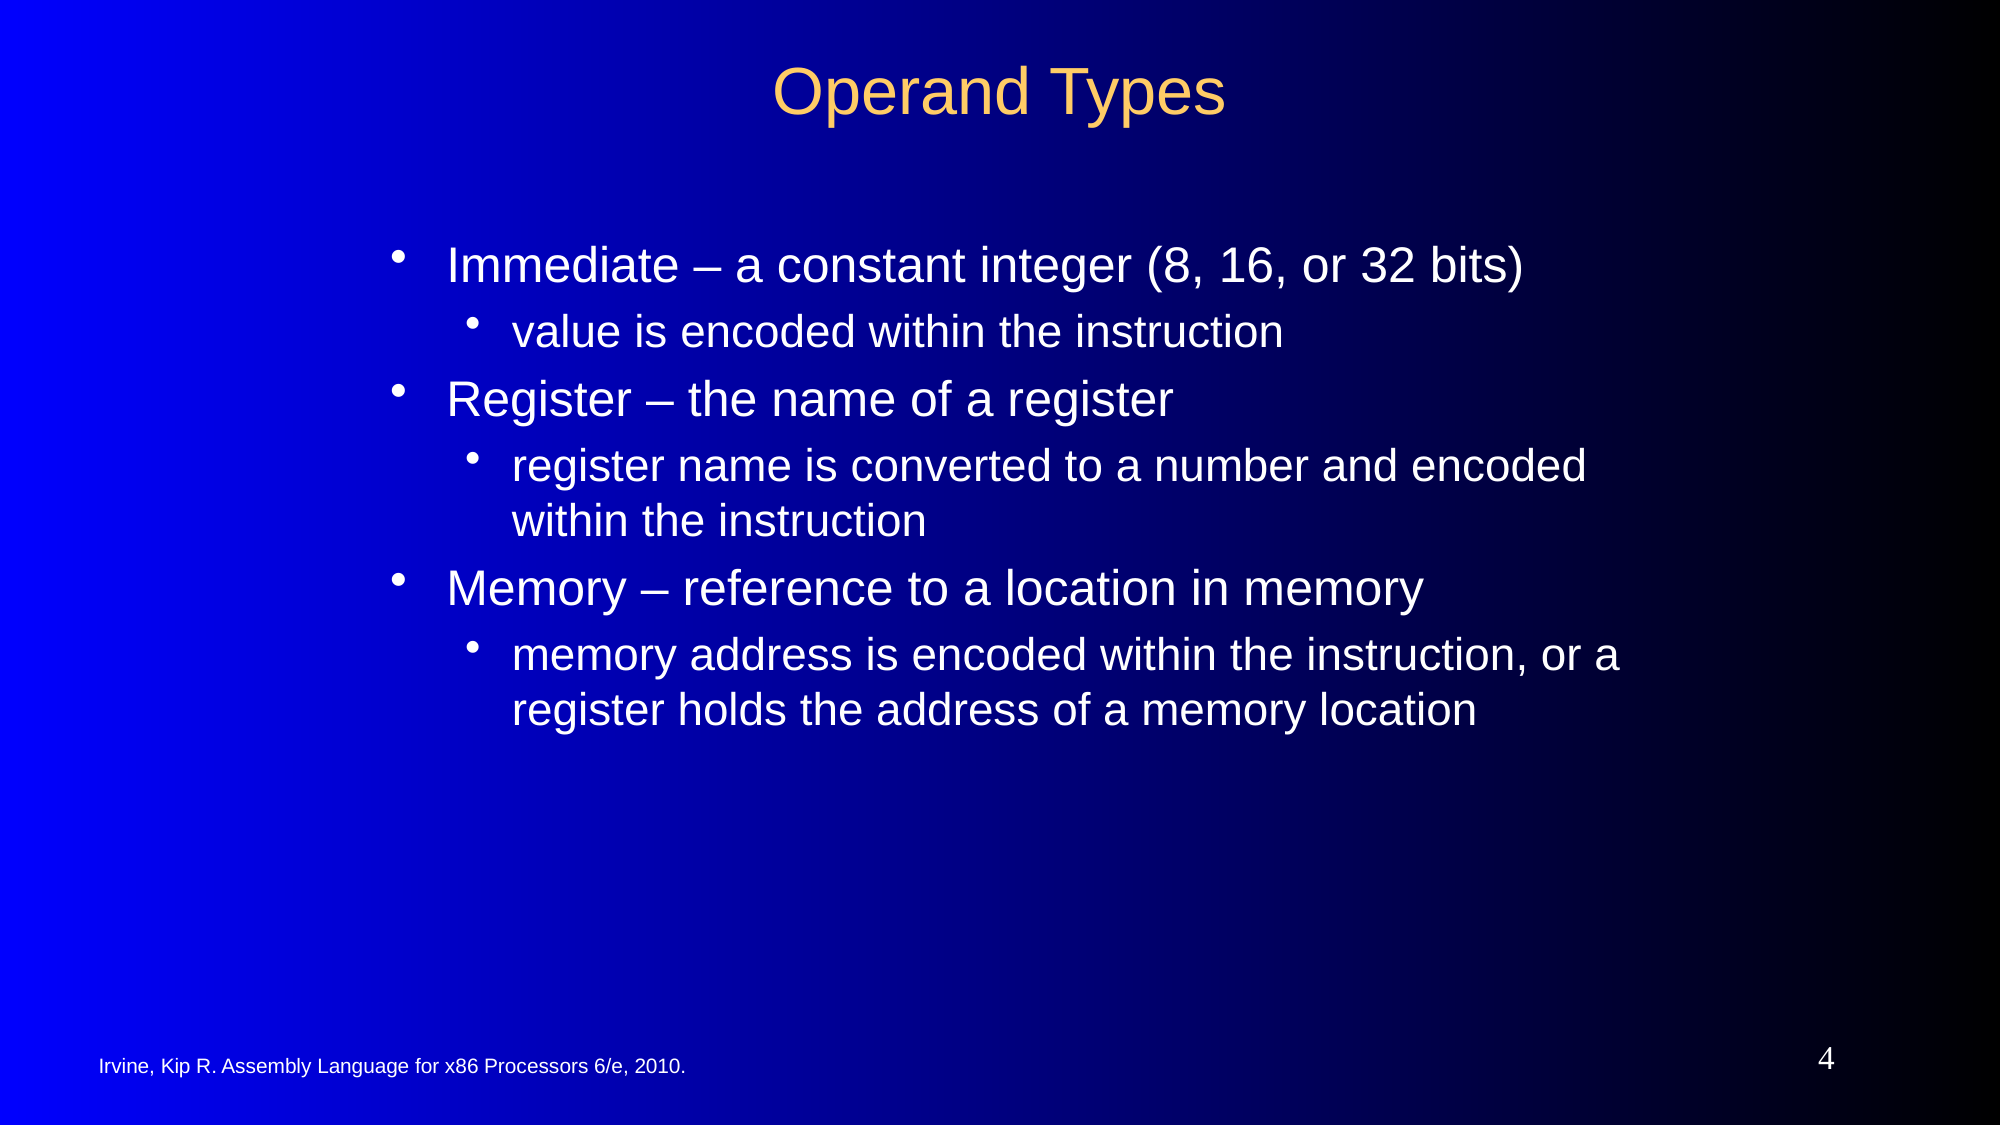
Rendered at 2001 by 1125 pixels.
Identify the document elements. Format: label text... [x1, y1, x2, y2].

list Immediate – a constant integer (8, 16, or 32 bits) value is encoded within the instruction Register – the name of a register register name is converted to a number and encoded within the instruction Memory – reference to a location in memory memory address is encoded within the instruction, or a register holds the address of a memory location [374, 224, 1651, 801]
footer Irvine, Kip R. Assembly Language for x86 Processors 6/e, 2010. [83, 1039, 1034, 1091]
title Operand Types [149, 37, 1851, 138]
slide_number 4 [1633, 1024, 1851, 1088]
